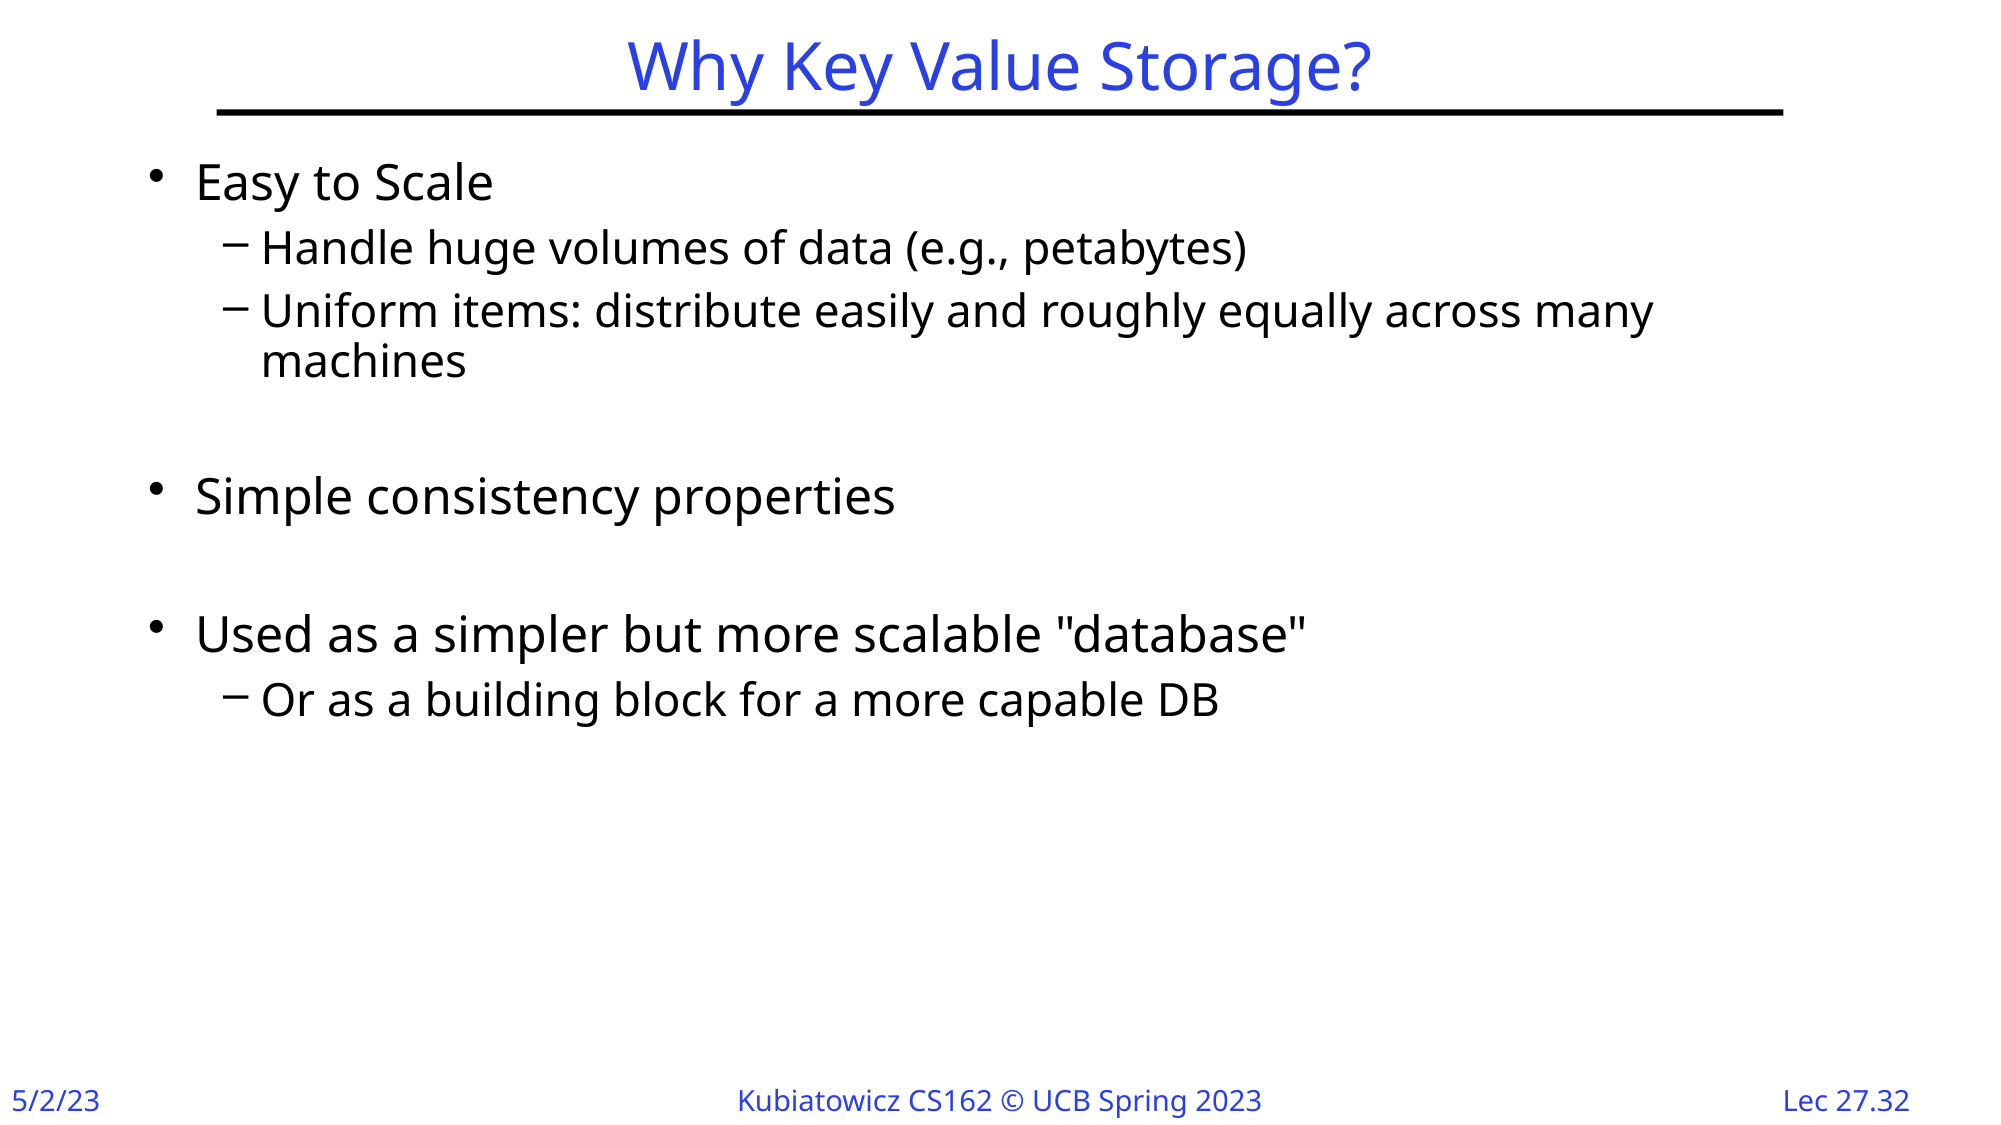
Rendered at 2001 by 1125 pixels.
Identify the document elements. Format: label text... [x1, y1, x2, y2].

list Easy to Scale Handle huge volumes of data (e.g., petabytes) Uniform items: distribute easily and roughly equally across many machines Simple consistency properties Used as a simpler but more scalable "database" Or as a building block for a more capable DB [133, 149, 1867, 988]
title Why Key Value Storage? [216, 24, 1784, 113]
